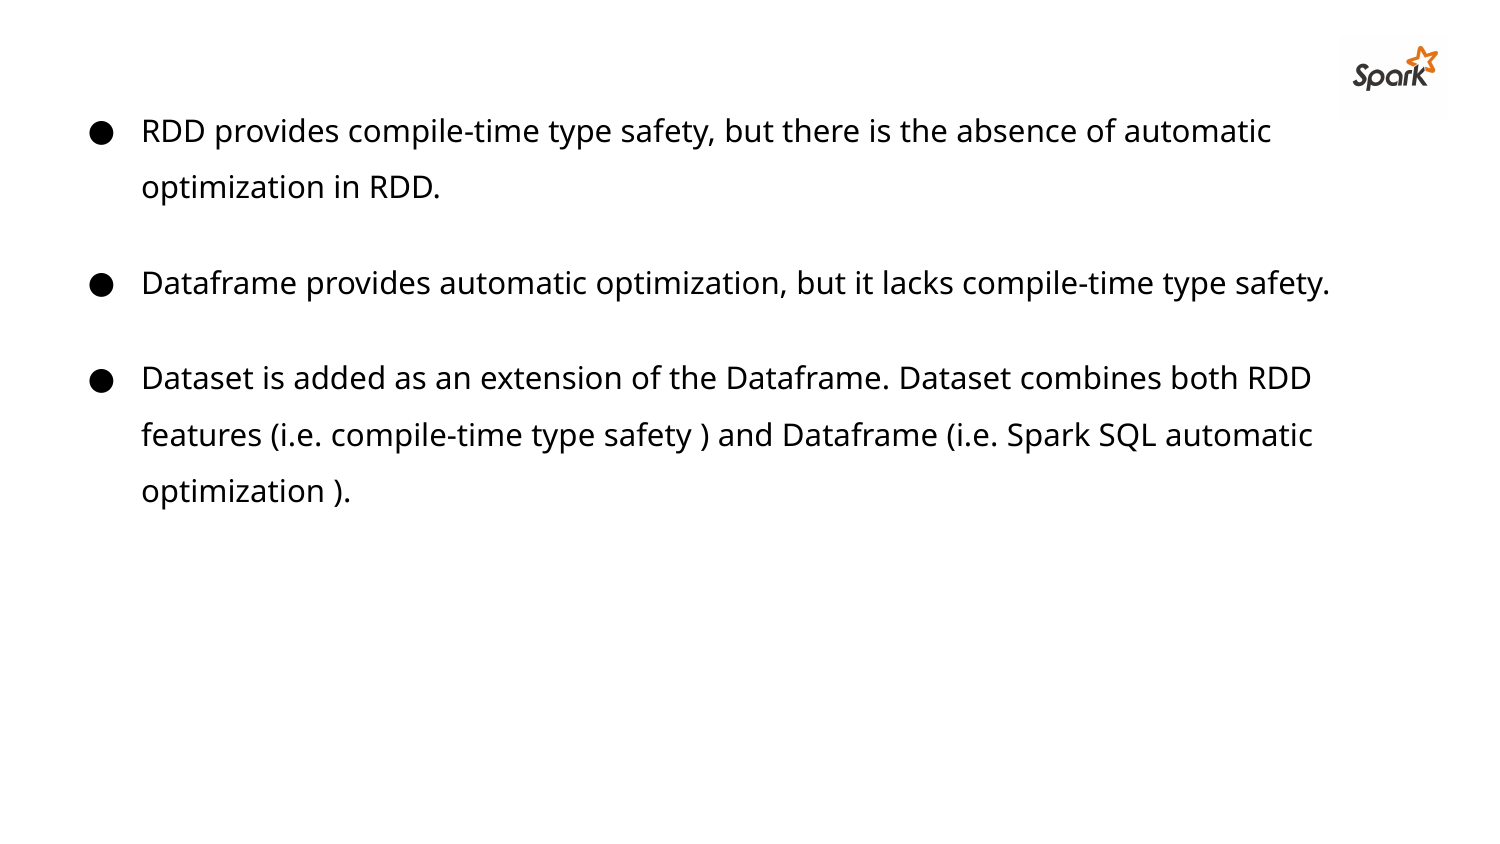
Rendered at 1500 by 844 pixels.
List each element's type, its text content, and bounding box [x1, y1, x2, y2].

picture [1339, 35, 1450, 122]
list RDD provides compile-time type safety, but there is the absence of automatic optimization in RDD. Dataframe provides automatic optimization, but it lacks compile-time type safety. Dataset is added as an extension of the Dataframe. Dataset combines both RDD features (i.e. compile-time type safety ) and Dataframe (i.e. Spark SQL automatic optimization ). [51, 77, 1449, 793]
